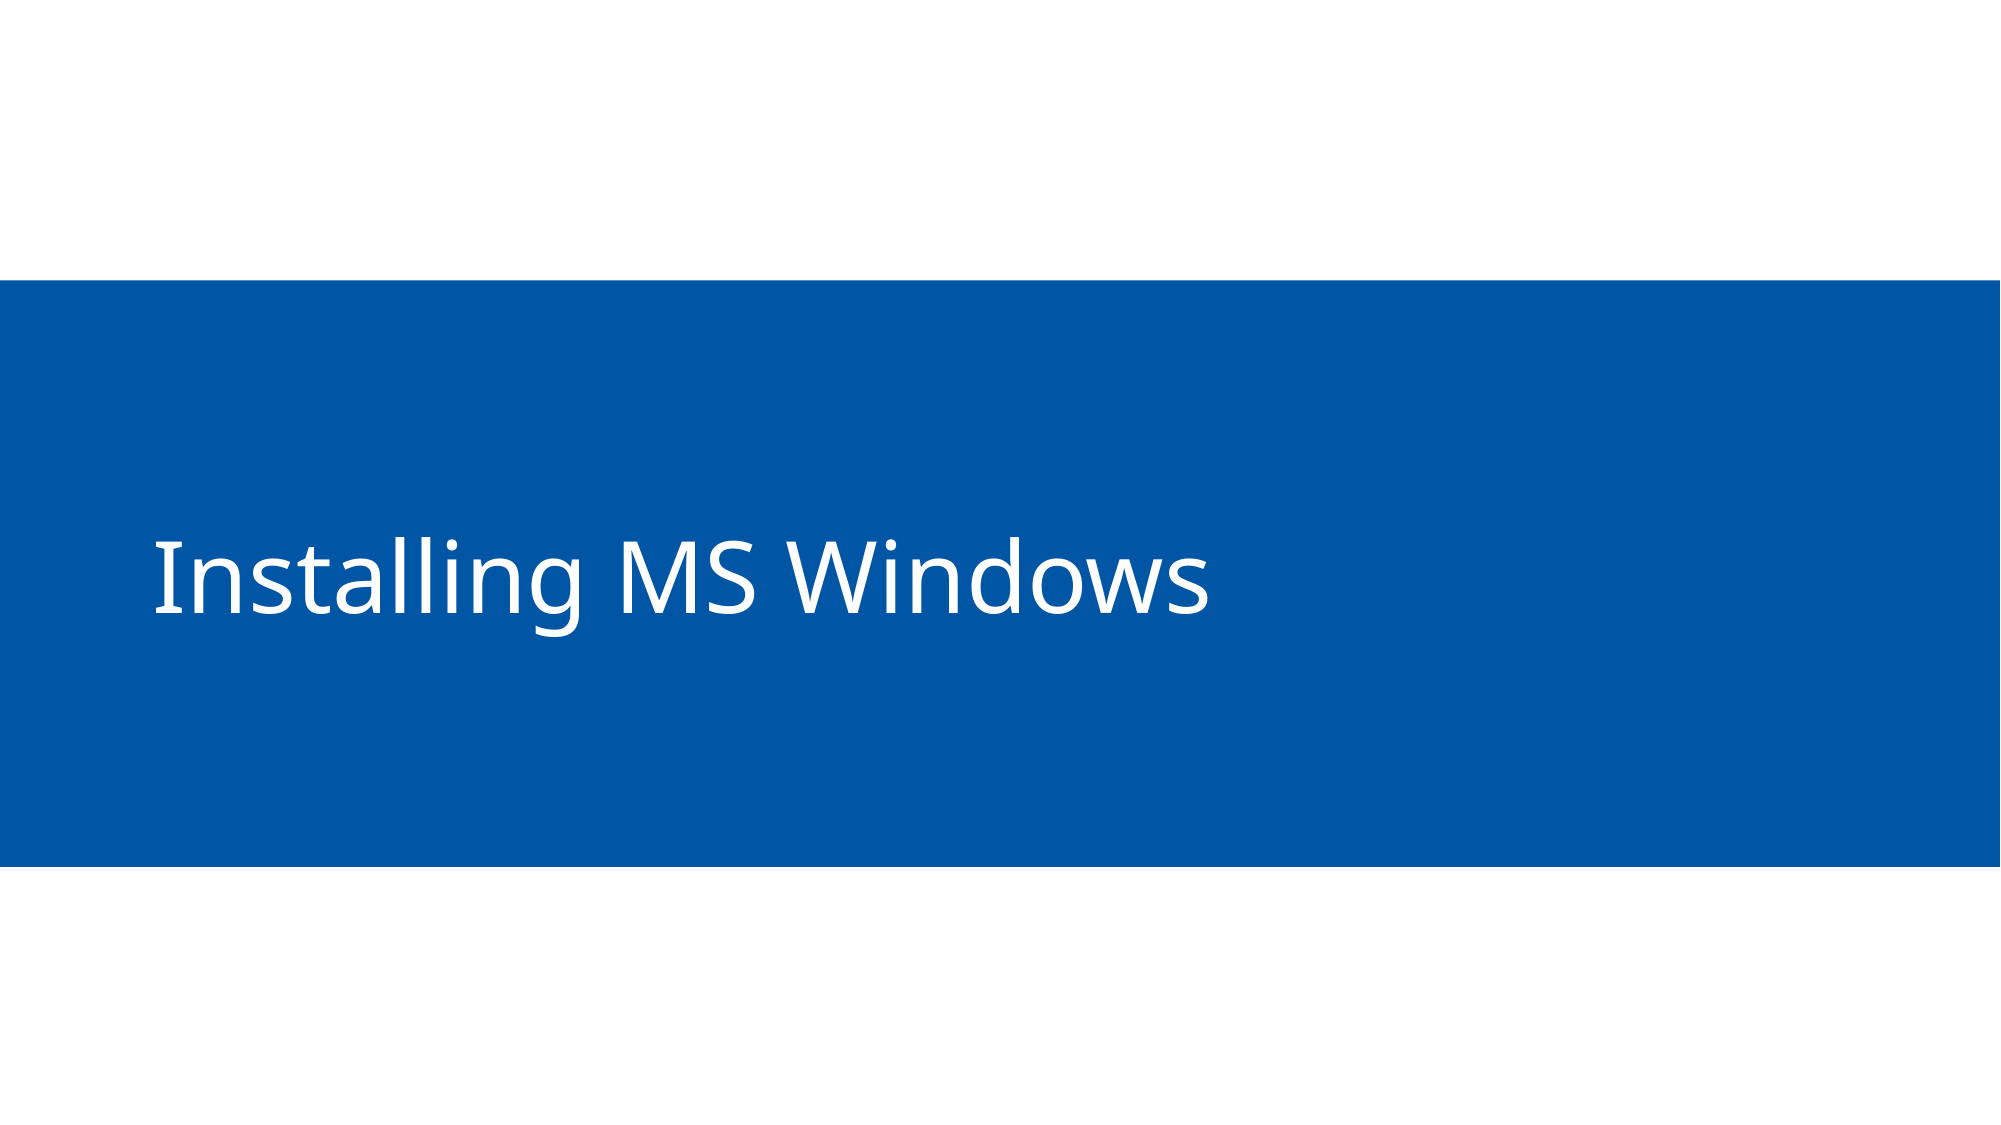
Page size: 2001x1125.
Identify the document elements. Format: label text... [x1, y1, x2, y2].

title Installing MS Windows [137, 394, 1863, 753]
